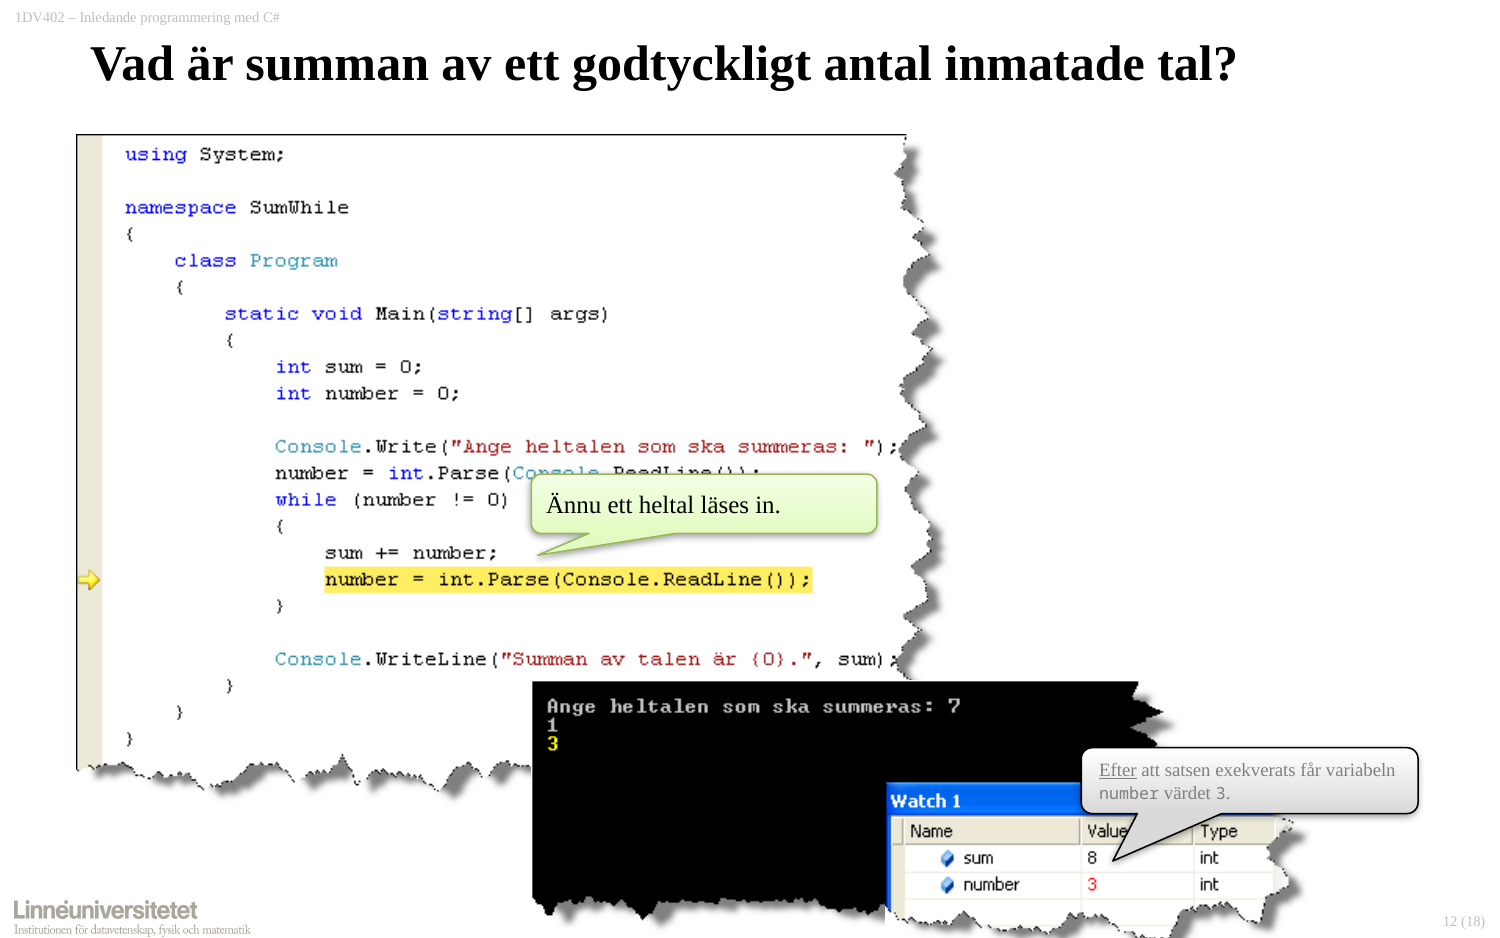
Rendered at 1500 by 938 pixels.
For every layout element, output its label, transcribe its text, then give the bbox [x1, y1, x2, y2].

picture [76, 133, 1315, 938]
text_box Efter att satsen exekverats får variabeln number värdet 3. [1190, 746, 1419, 815]
title Vad är summan av ett godtyckligt antal inmatade tal? [74, 15, 1426, 107]
